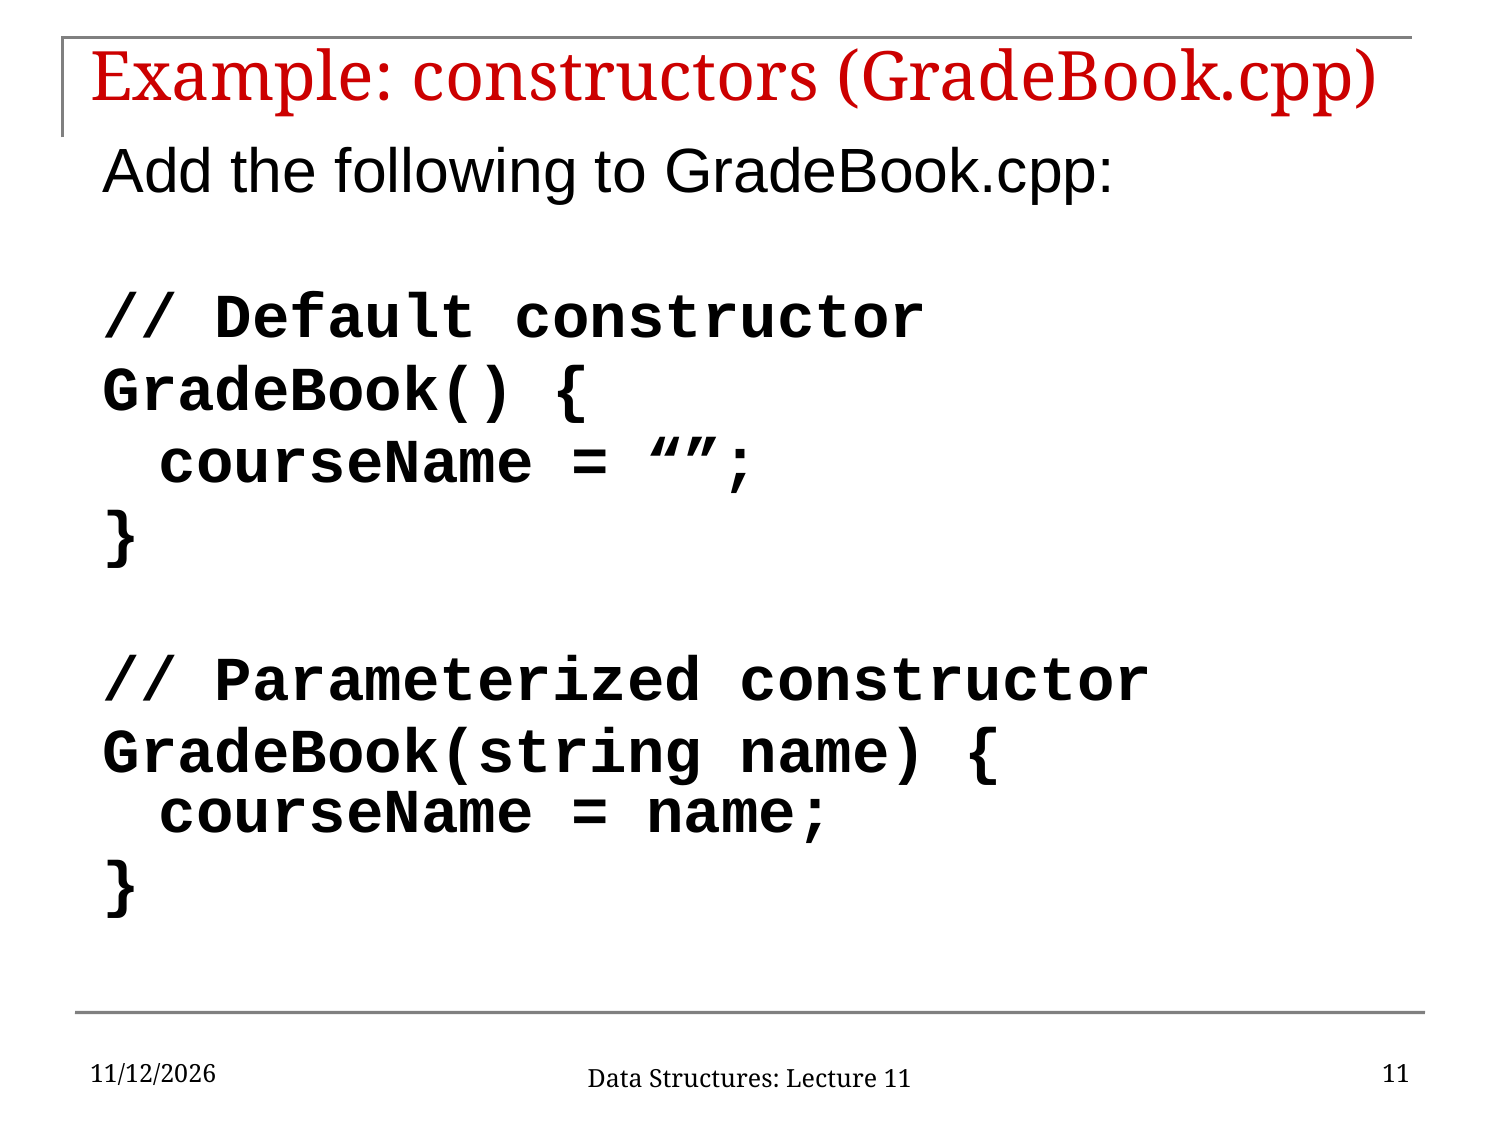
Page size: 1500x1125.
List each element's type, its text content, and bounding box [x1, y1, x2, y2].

slide_number 11 [1074, 1023, 1426, 1100]
title Example: constructors (GradeBook.cpp) [75, 24, 1425, 142]
footer Data Structures: Lecture 11 [512, 1024, 988, 1101]
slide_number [74, 1023, 426, 1100]
list Add the following to GradeBook.cpp: // Default constructor GradeBook() { courseName = “”; } // Parameterized constructor GradeBook(string name) { courseName = name; } [87, 137, 1438, 1006]
